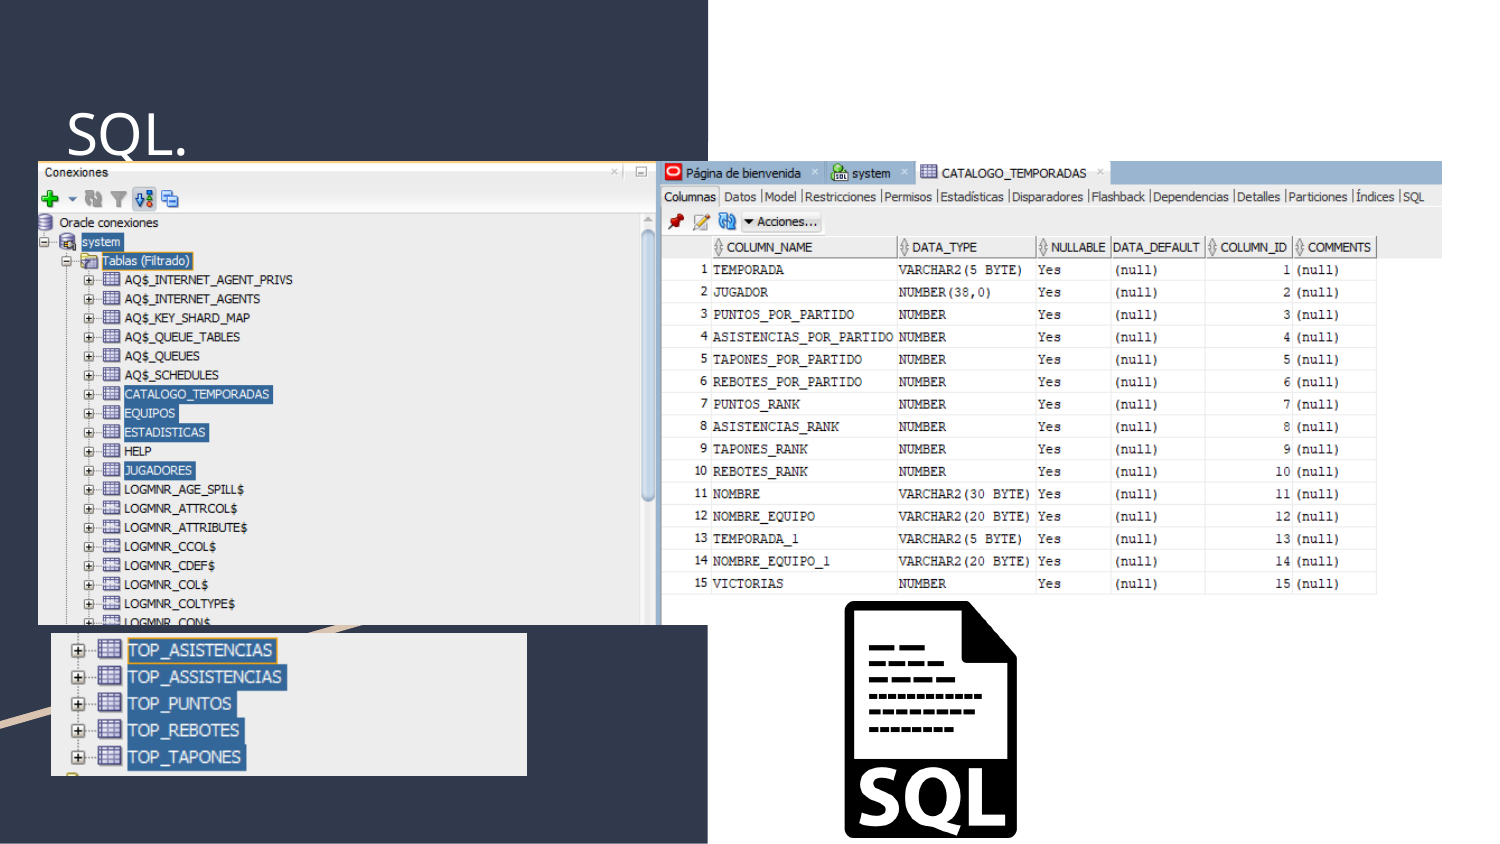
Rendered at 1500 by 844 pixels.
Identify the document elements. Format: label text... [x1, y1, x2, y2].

title SQL. [51, 82, 1478, 494]
picture [38, 161, 1442, 838]
picture [50, 633, 527, 776]
